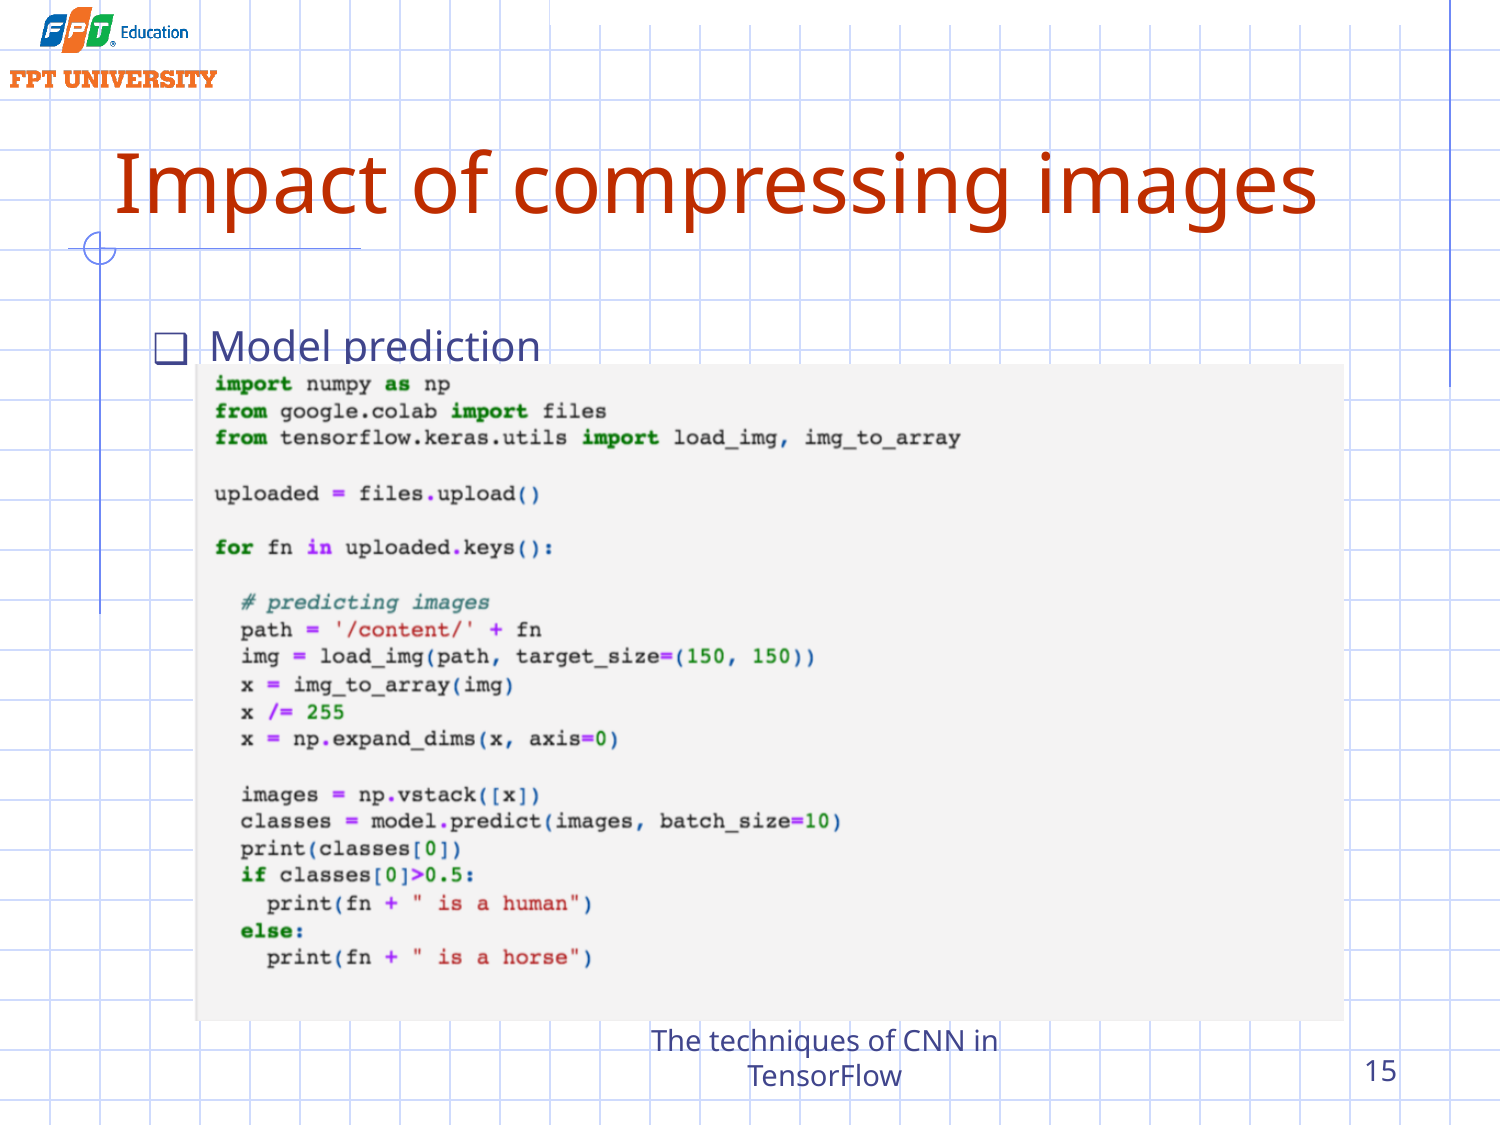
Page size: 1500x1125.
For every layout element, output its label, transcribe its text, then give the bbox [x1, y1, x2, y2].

picture [193, 364, 1344, 1021]
text_box ‹#› [1099, 1024, 1413, 1100]
title Impact of compressing images [99, 50, 1438, 238]
text_box The techniques of CNN in TensorFlow [587, 1029, 1063, 1100]
picture [10, 6, 217, 88]
list Model prediction [137, 287, 1375, 988]
